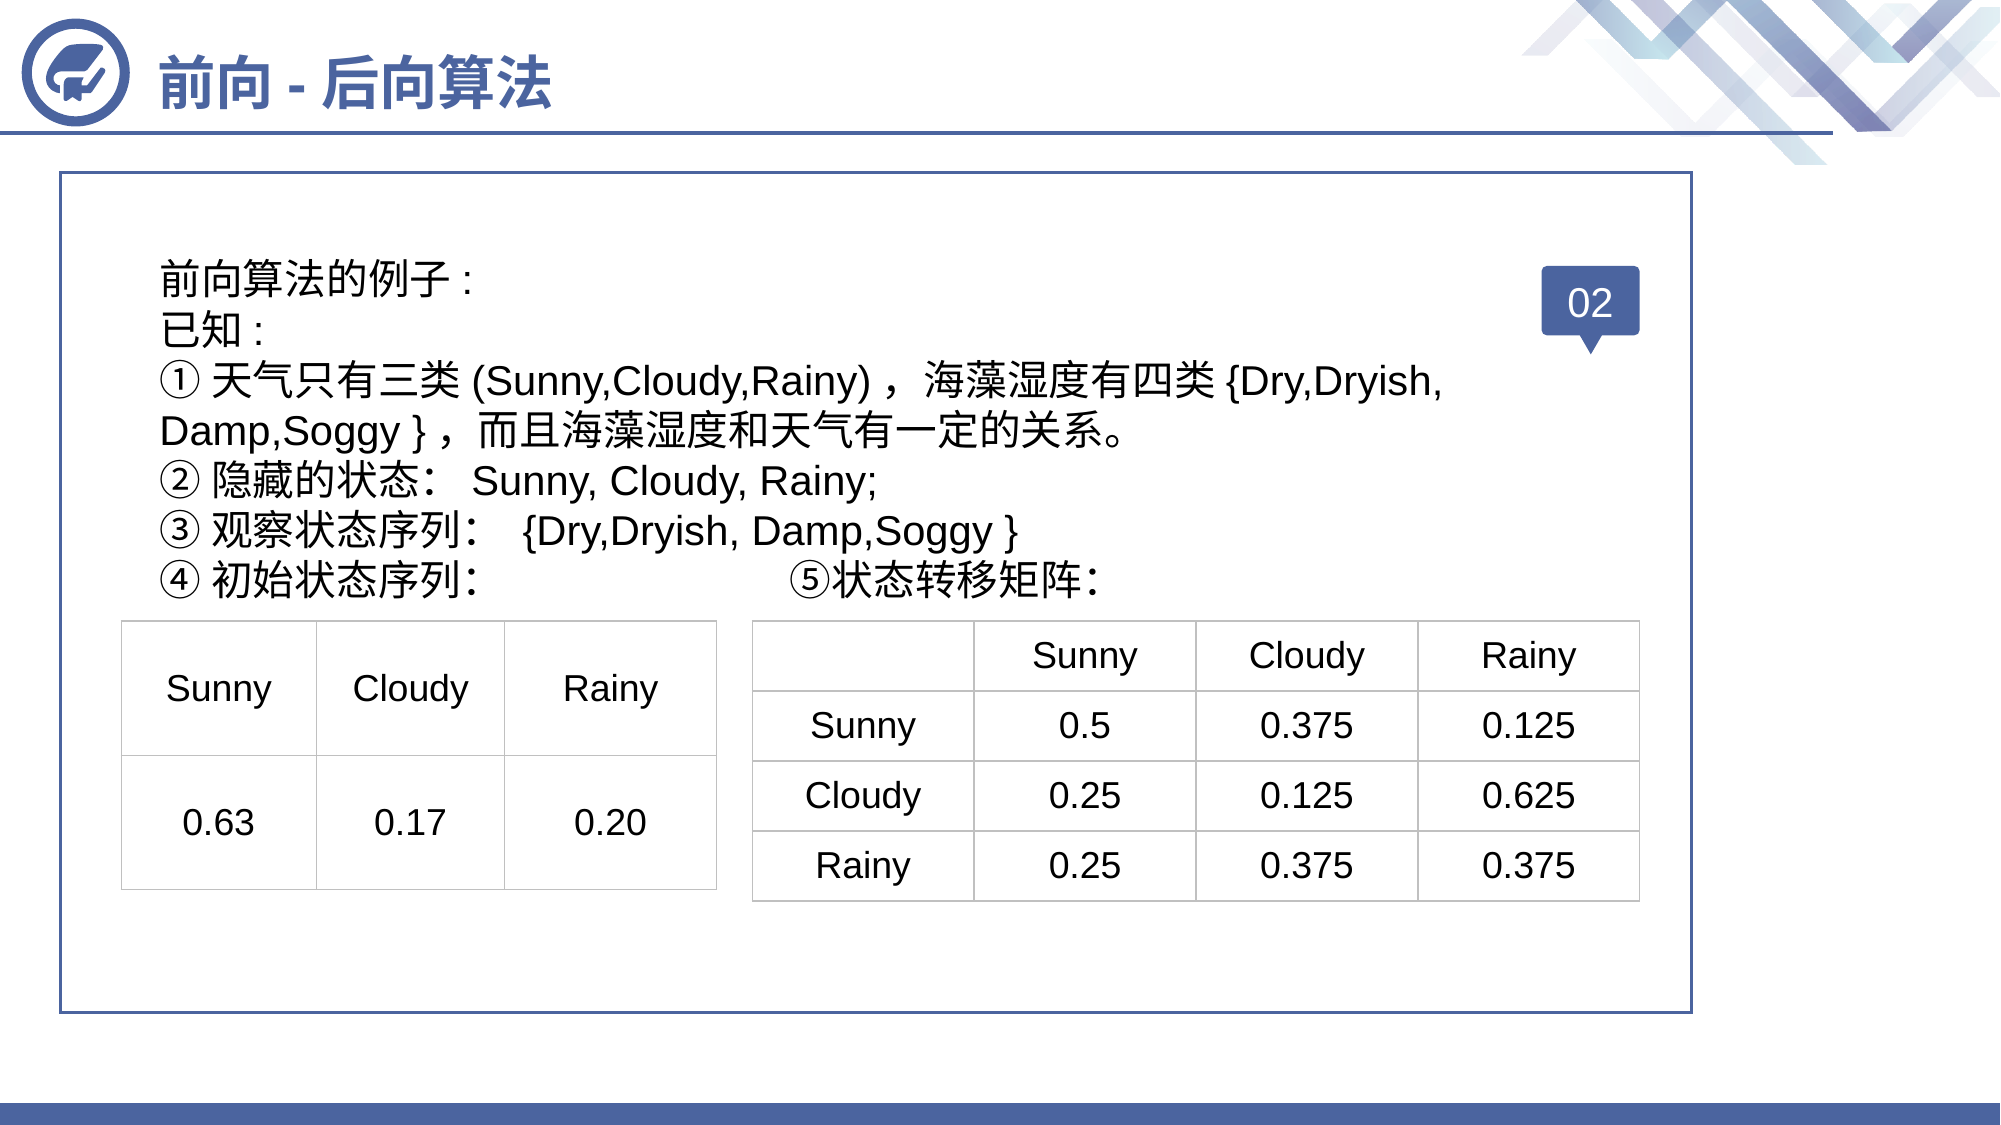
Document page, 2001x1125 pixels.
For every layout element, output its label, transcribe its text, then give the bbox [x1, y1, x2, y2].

table_cell 0.375 [1197, 692, 1417, 760]
table_cell 0.17 [317, 756, 504, 889]
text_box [23, 20, 129, 125]
text_box [59, 171, 1692, 1014]
text_box 前向算法的例子: 已知: ①天气只有三类(Sunny,Cloudy,Rainy)，海藻湿度有四类{Dry,Dryish, Damp,Soggy }，而且海藻湿度和天气有一定的关系。 ②隐藏的状态：Sunny, Cloudy, Rainy; ③观察状态序列： {Dry,Dryish, Damp,Soggy } ④初始状态序列： ⑤状态转移矩阵： [144, 246, 1476, 661]
picture [1412, 0, 2000, 166]
table_cell Sunny [753, 692, 973, 760]
table_cell 0.375 [1419, 832, 1639, 900]
table_header Rainy [505, 622, 716, 755]
table_cell Cloudy [753, 762, 973, 830]
table_header Cloudy [1197, 622, 1417, 690]
table_header Rainy [1419, 622, 1639, 690]
table_cell 0.125 [1197, 762, 1417, 830]
text_box 02 [1540, 264, 1641, 357]
table_header [753, 622, 973, 690]
table_cell 0.125 [1419, 692, 1639, 760]
table_header Sunny [975, 622, 1195, 690]
table_cell 0.20 [505, 756, 716, 889]
text_box 前向-后向算法 [142, 4, 888, 124]
table_cell 0.25 [975, 832, 1195, 900]
text_box [0, 1102, 2000, 1125]
table_cell 0.375 [1197, 832, 1417, 900]
table_cell 0.63 [122, 756, 316, 889]
table_header Cloudy [317, 622, 504, 755]
table_cell Rainy [753, 832, 973, 900]
table_cell 0.625 [1419, 762, 1639, 830]
table_cell 0.5 [975, 692, 1195, 760]
table_cell 0.25 [975, 762, 1195, 830]
table_header Sunny [122, 622, 316, 755]
